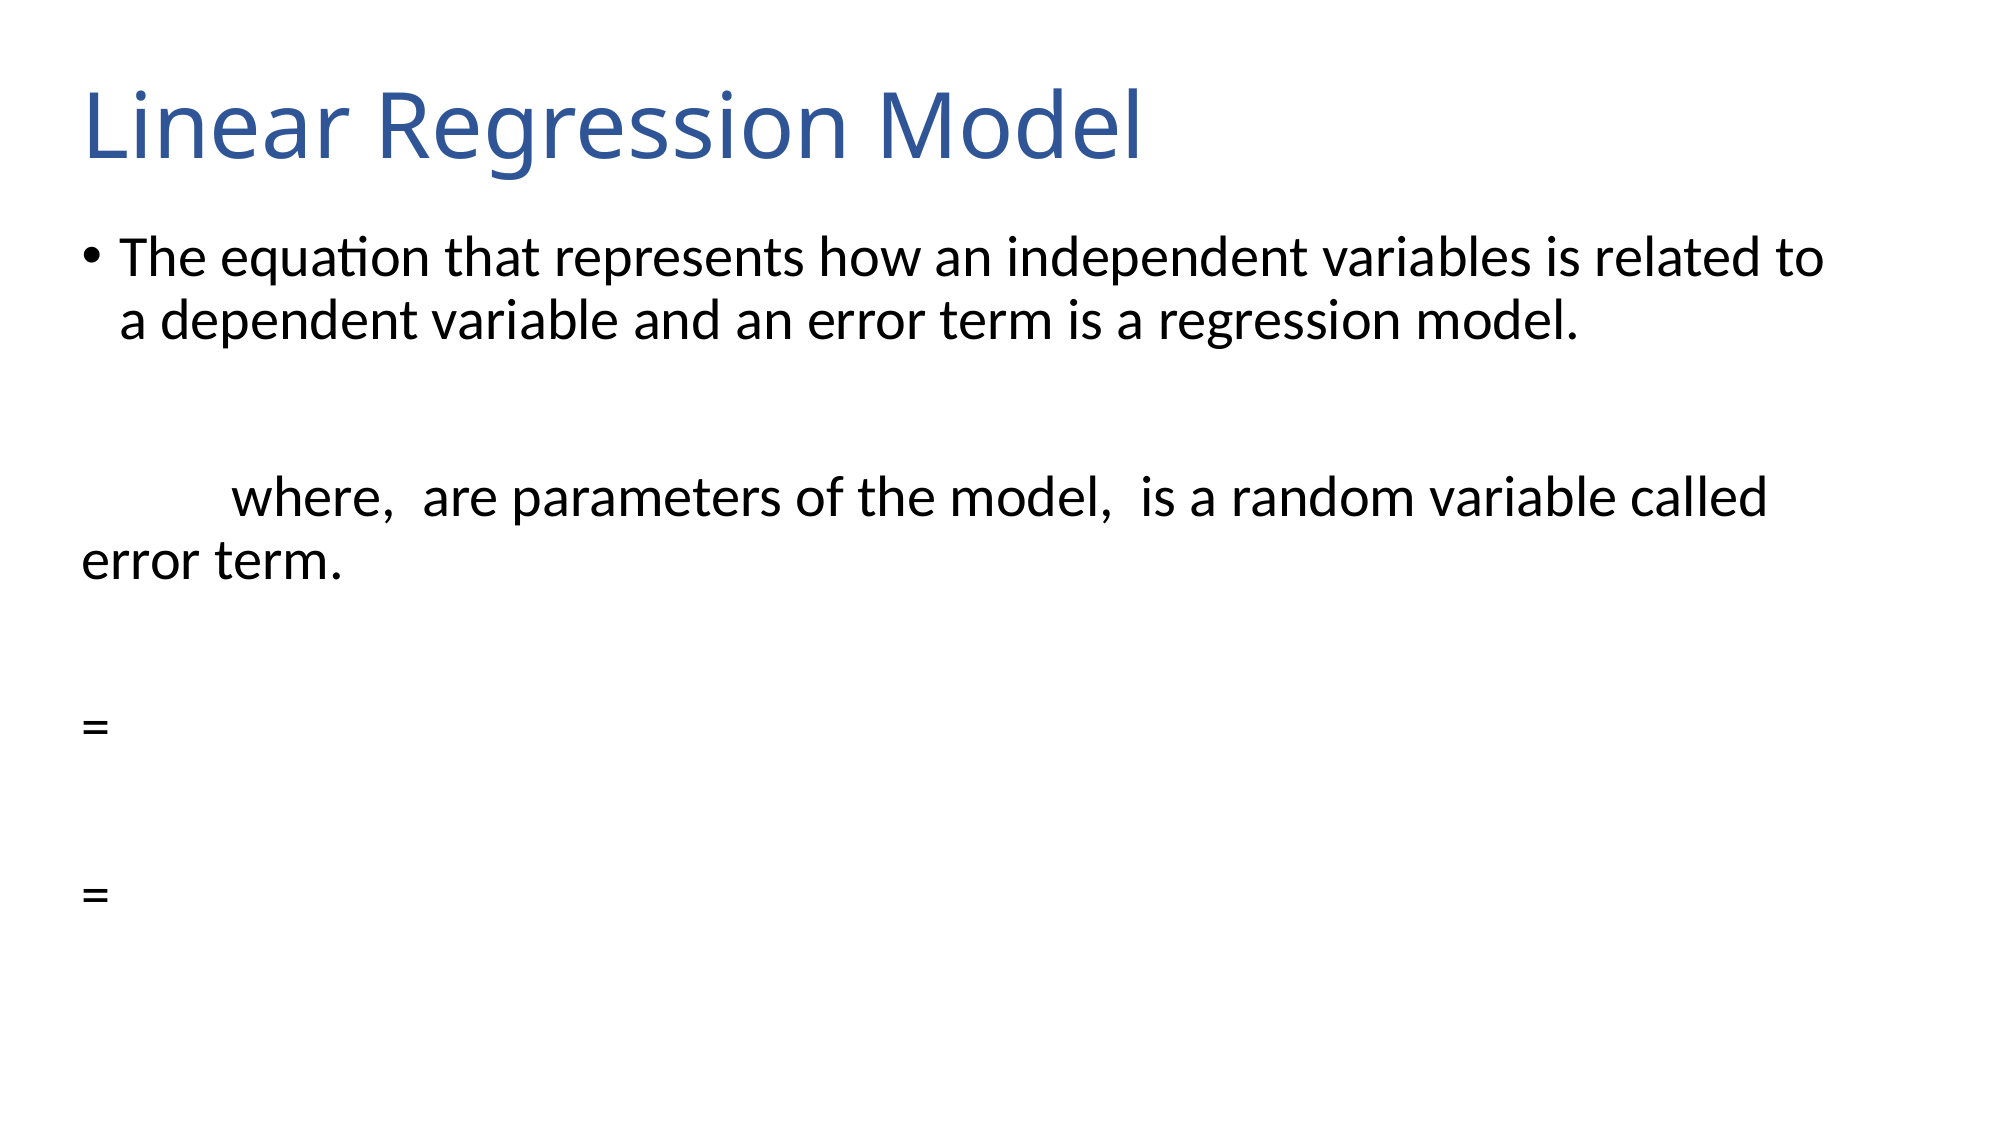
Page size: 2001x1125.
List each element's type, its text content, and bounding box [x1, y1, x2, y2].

title Linear Regression Model [66, 59, 1863, 198]
